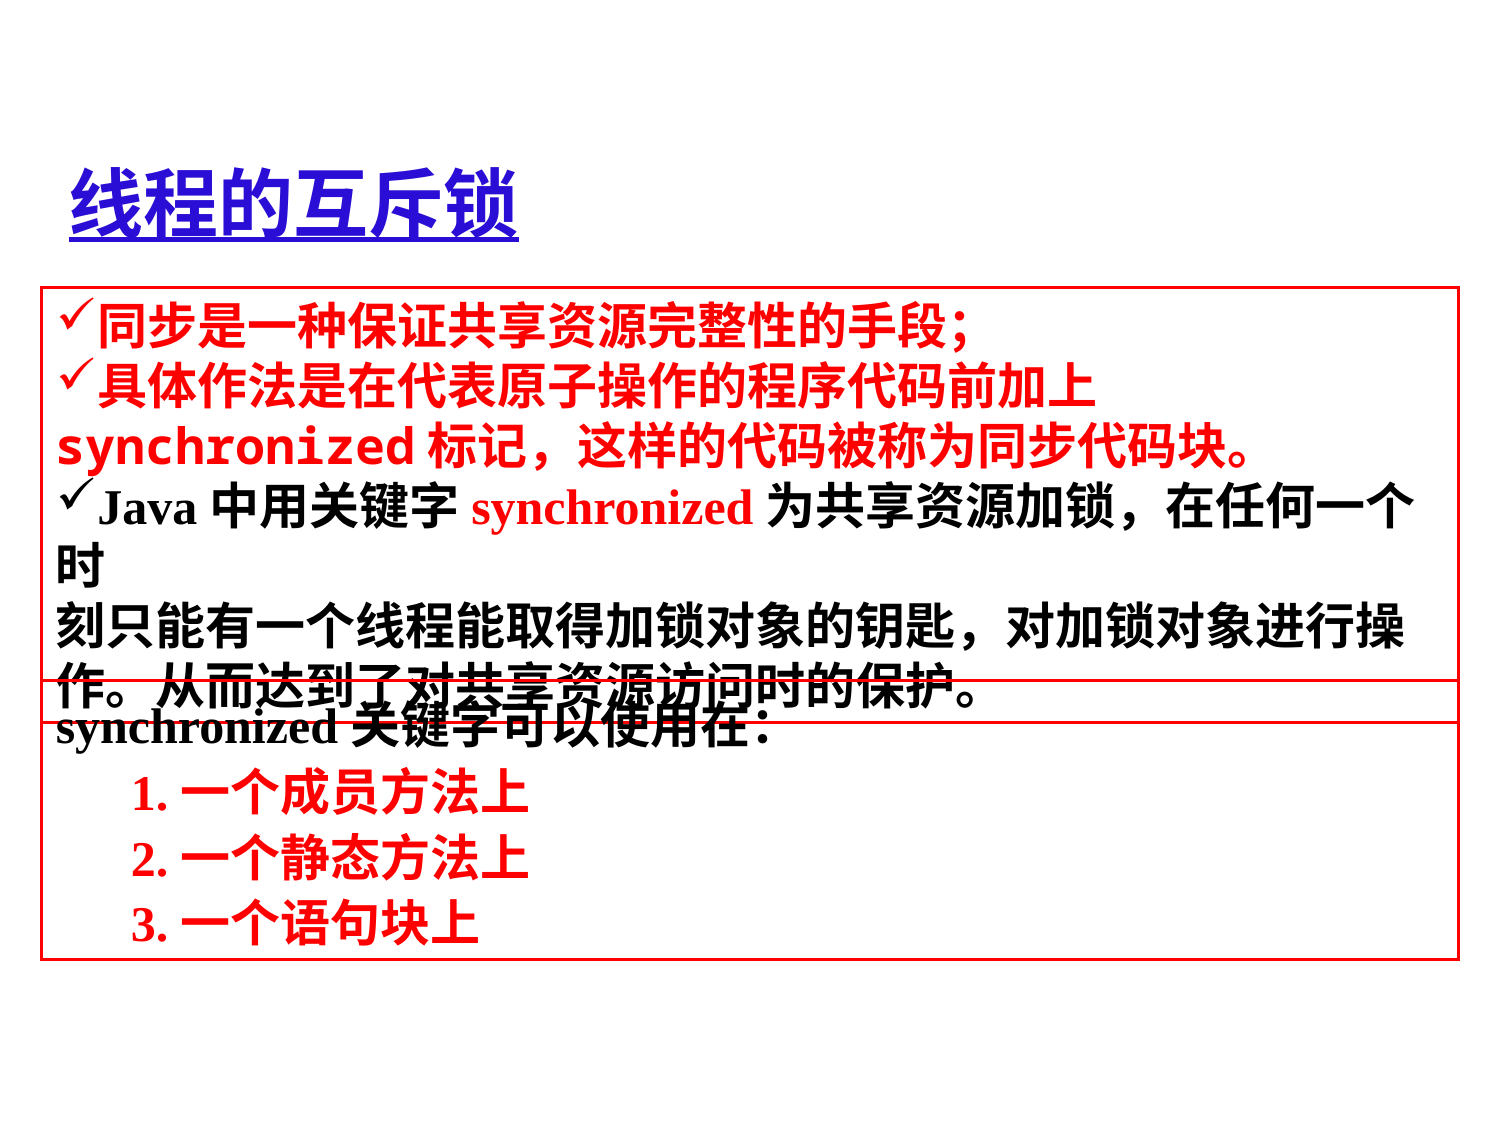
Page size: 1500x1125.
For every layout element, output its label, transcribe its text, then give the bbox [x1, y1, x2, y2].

text_box synchronized关键字可以使用在： 1.一个成员方法上 2.一个静态方法上 3.一个语句块上 [41, 680, 1459, 960]
text_box 线程的互斥锁 [54, 148, 534, 254]
text_box 同步是一种保证共享资源完整性的手段； 具体作法是在代表原子操作的程序代码前加上synchronized标记，这样的代码被称为同步代码块。 Java中用关键字synchronized为共享资源加锁，在任何一个时 刻只能有一个线程能取得加锁对象的钥匙，对加锁对象进行操作。从而达到了对共享资源访问时的保护。 [41, 287, 1459, 680]
